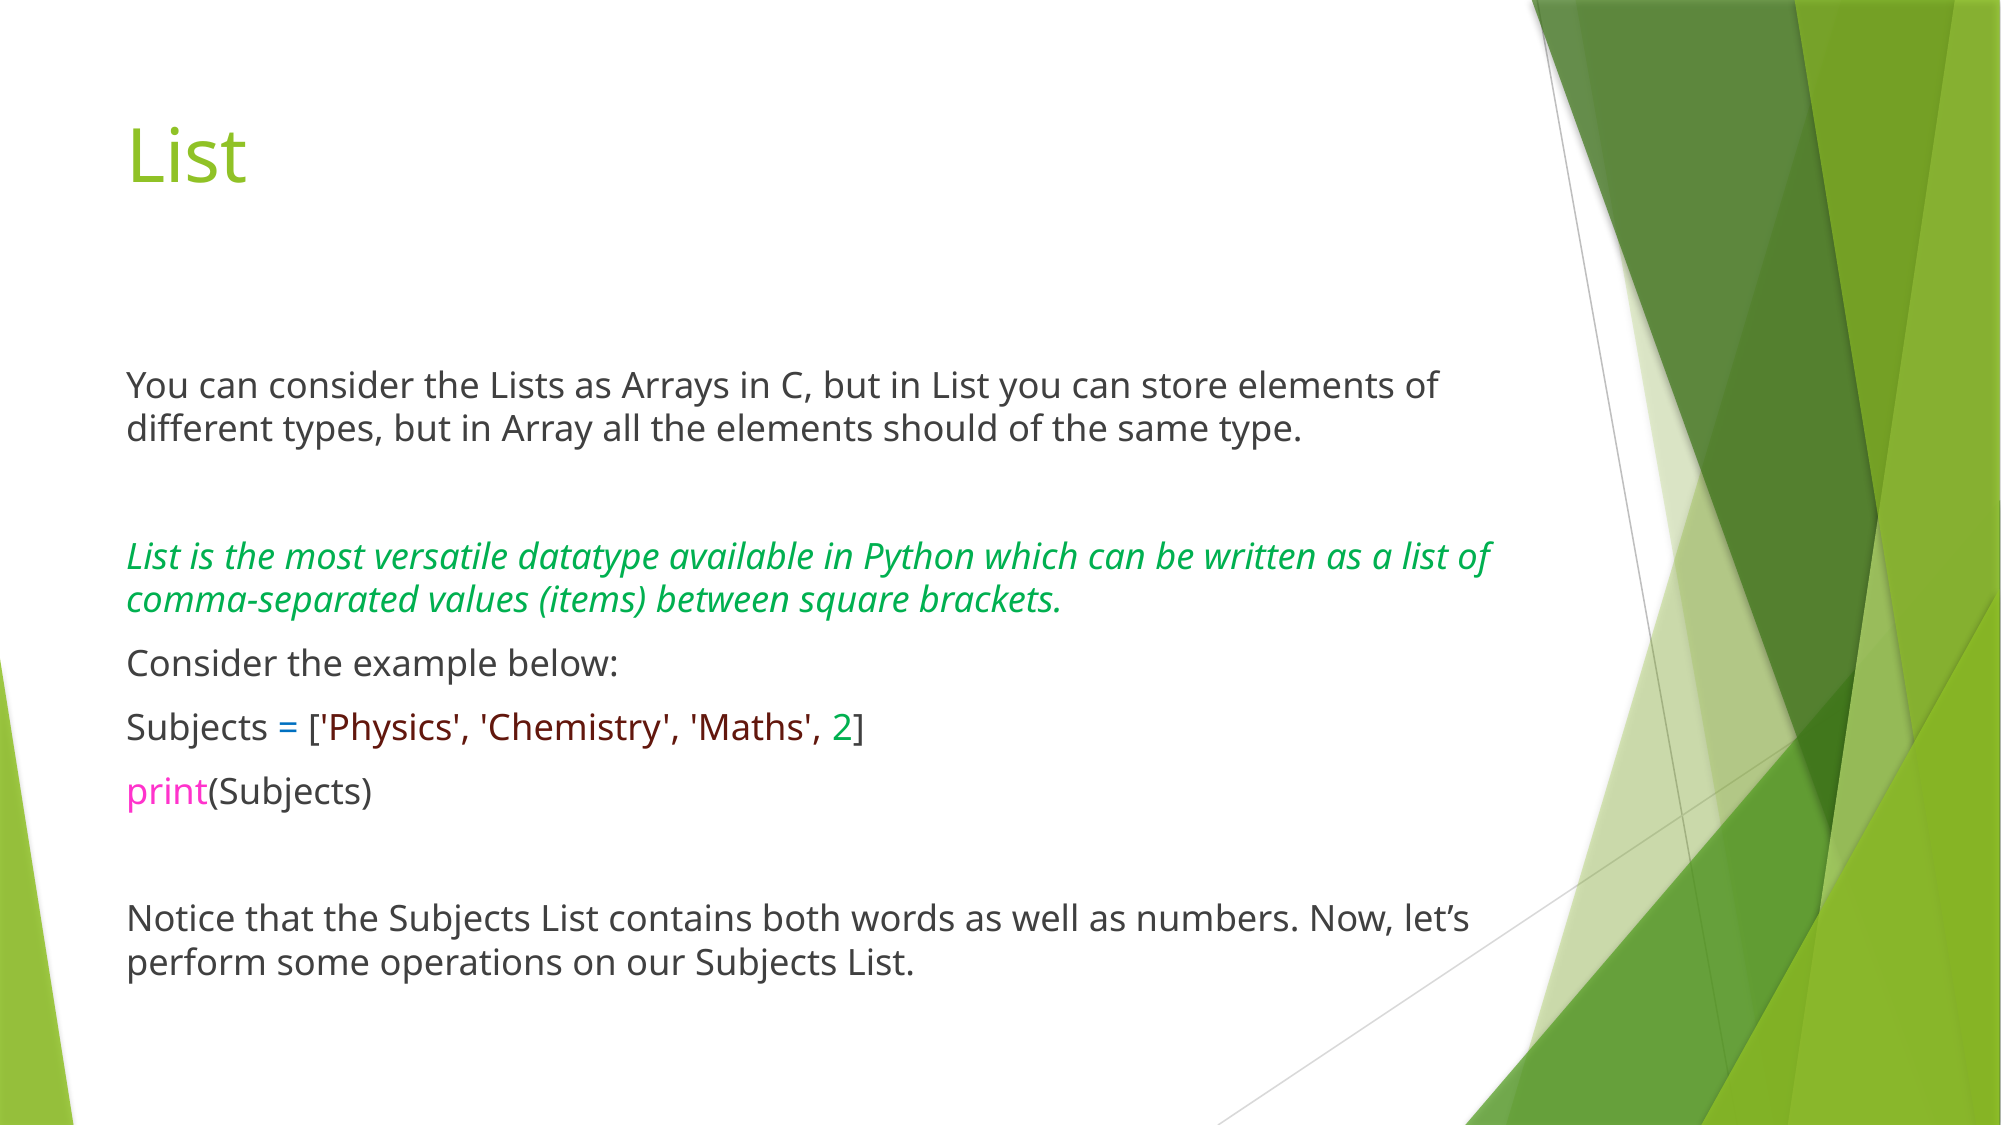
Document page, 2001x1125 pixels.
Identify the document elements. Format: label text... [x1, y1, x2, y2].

title List [111, 99, 1522, 317]
list You can consider the Lists as Arrays in C, but in List you can store elements of different types, but in Array all the elements should of the same type. List is the most versatile datatype available in Python which can be written as a list of comma-separated values (items) between square brackets. Consider the example below: Subjects = ['Physics', 'Chemistry', 'Maths', 2] print(Subjects) Notice that the Subjects List contains both words as well as numbers. Now, let’s perform some operations on our Subjects List. [111, 354, 1522, 992]
